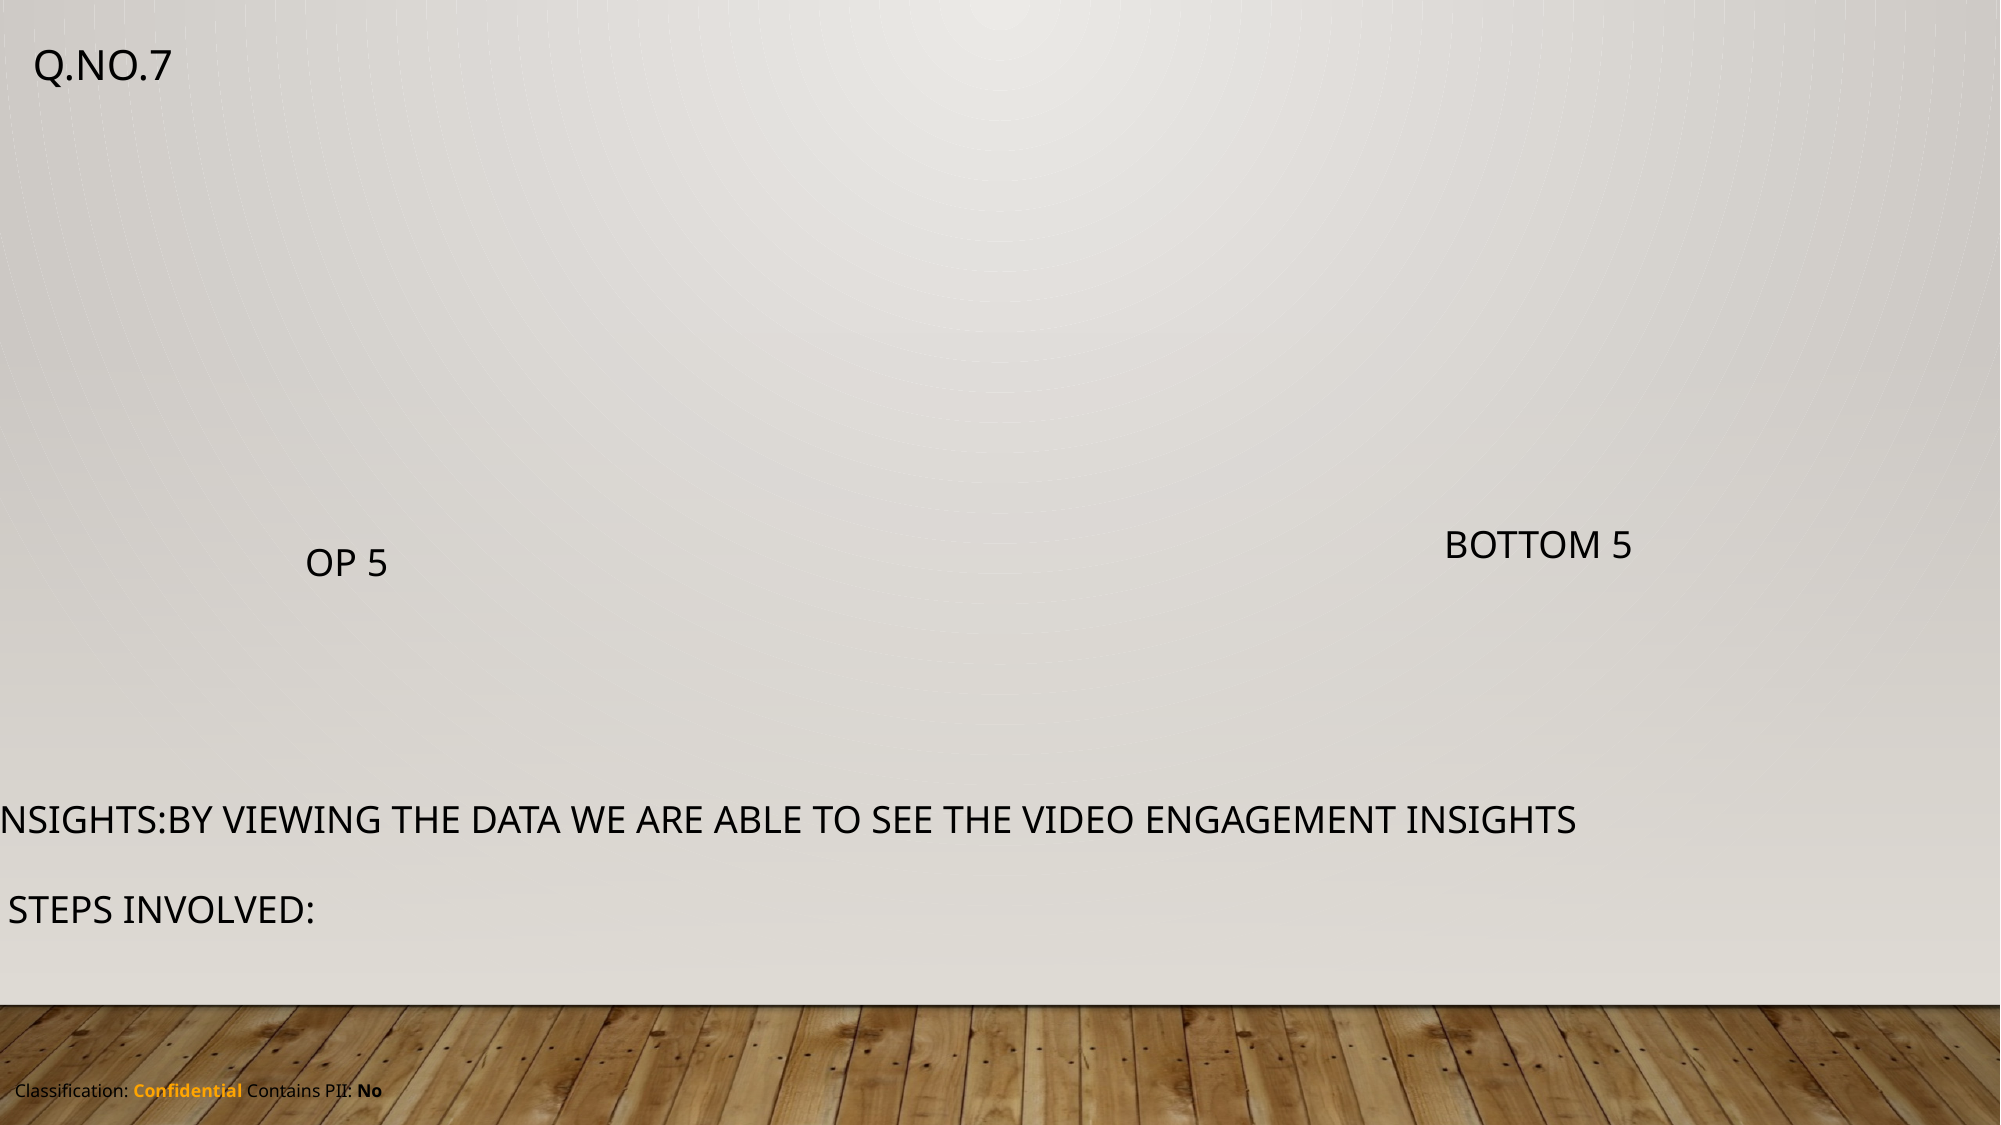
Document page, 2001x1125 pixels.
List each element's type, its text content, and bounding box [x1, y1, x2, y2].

text_box BOTTOM 5 [1429, 513, 1648, 573]
text_box STEPS INVOLVED: [0, 878, 340, 938]
text_box OP 5 [290, 531, 404, 592]
picture [0, 1005, 2000, 1125]
text_box Q.NO.7 [18, 31, 188, 97]
text_box INSIGHTS:BY VIEWING THE DATA WE ARE ABLE TO SEE THE VIDEO ENGAGEMENT INSIGHTS [0, 788, 1593, 848]
